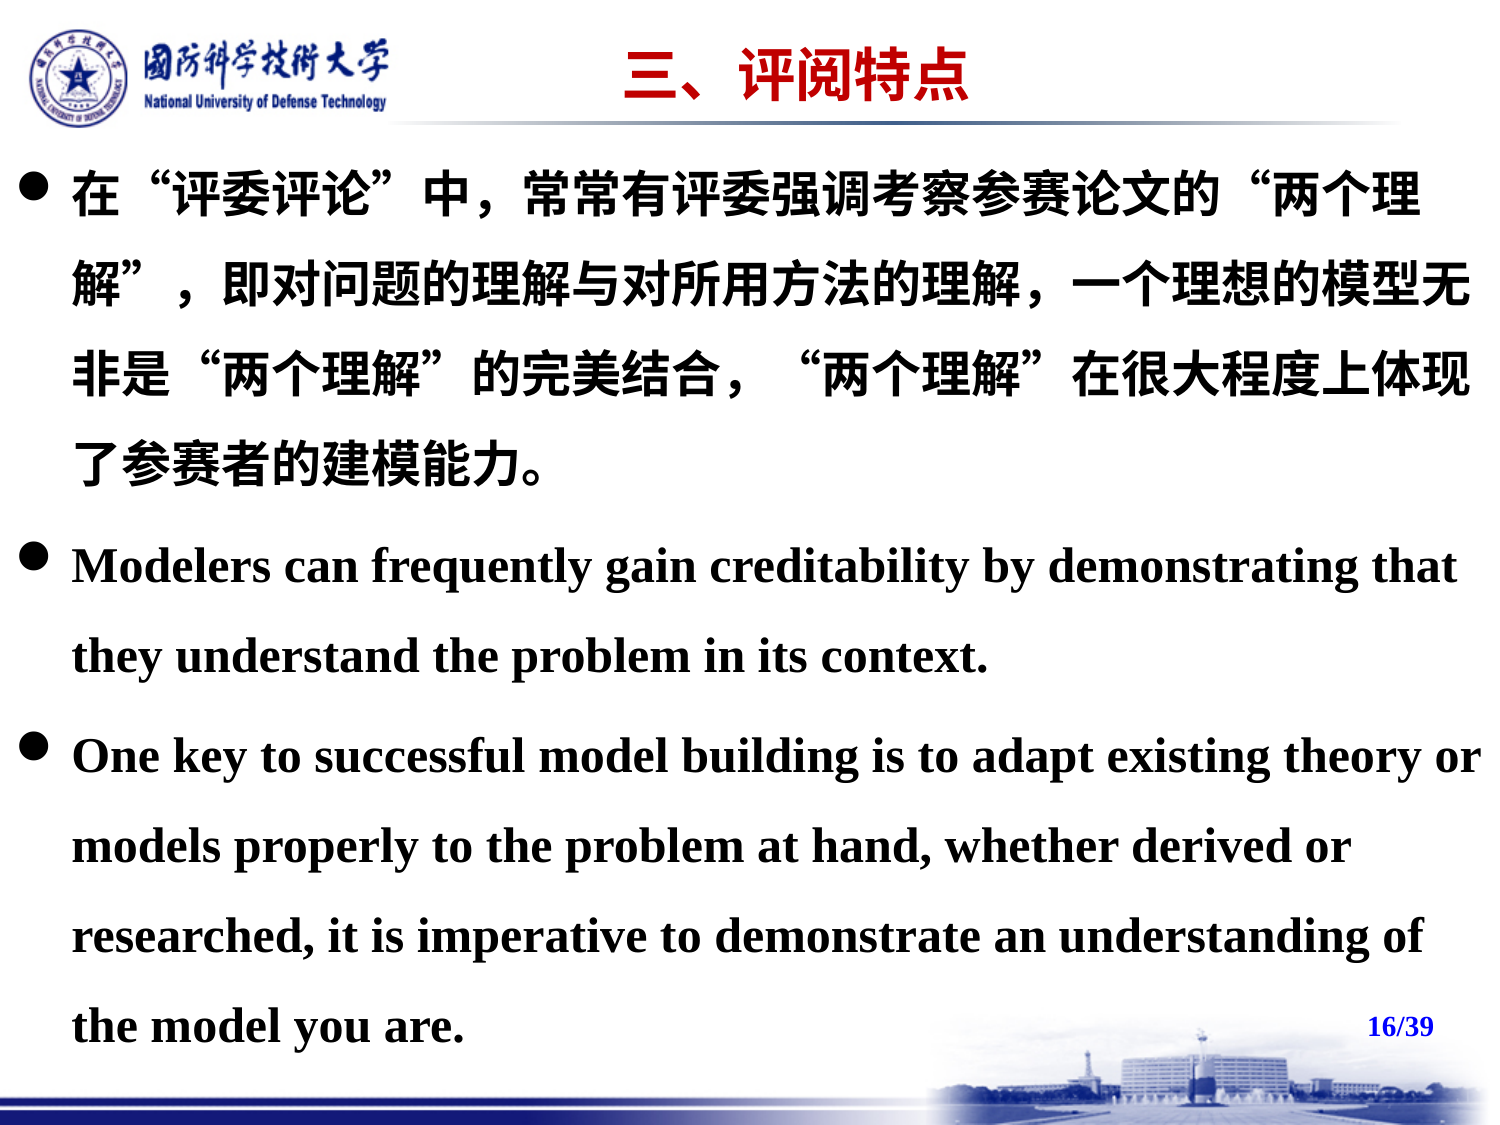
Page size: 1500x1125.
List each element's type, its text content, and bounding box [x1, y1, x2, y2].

list 在“评委评论”中，常常有评委强调考察参赛论文的“两个理解”，即对问题的理解与对所用方法的理解，一个理想的模型无非是“两个理解”的完美结合，“两个理解”在很大程度上体现了参赛者的建模能力。 Modelers can frequently gain creditability by demonstrating that they understand the problem in its context. One key to successful model building is to adapt existing theory or models properly to the problem at hand, whether derived or researched, it is imperative to demonstrate an understanding of the model you are. [0, 125, 1500, 1059]
text_box 三、评阅特点 [606, 30, 999, 116]
picture [0, 1059, 1500, 1125]
picture [0, 0, 1500, 125]
